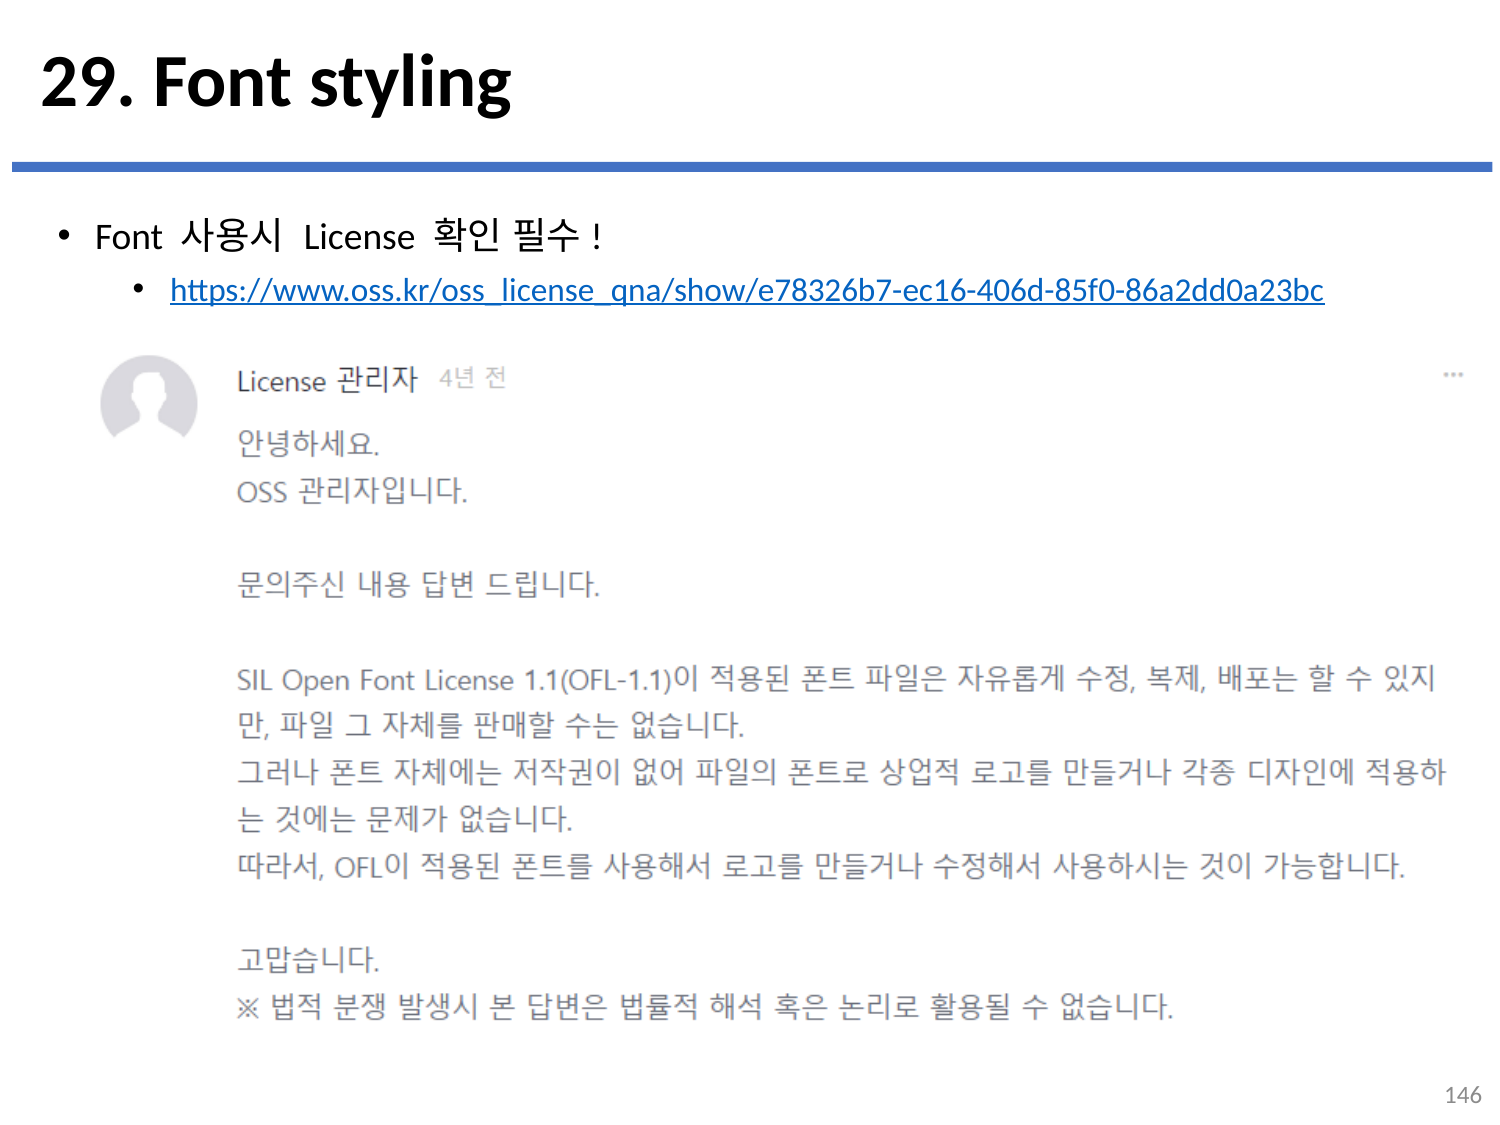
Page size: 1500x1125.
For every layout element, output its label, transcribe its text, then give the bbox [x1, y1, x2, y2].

picture [82, 318, 1475, 1064]
slide_number 146 [1159, 1063, 1498, 1124]
title 29. Font styling [25, 32, 1475, 132]
list Font 사용시 License 확인 필수! https://www.oss.kr/oss_license_qna/show/e78326b7-ec16-406d-85f0-86a2dd0a23bc [42, 204, 1453, 1104]
